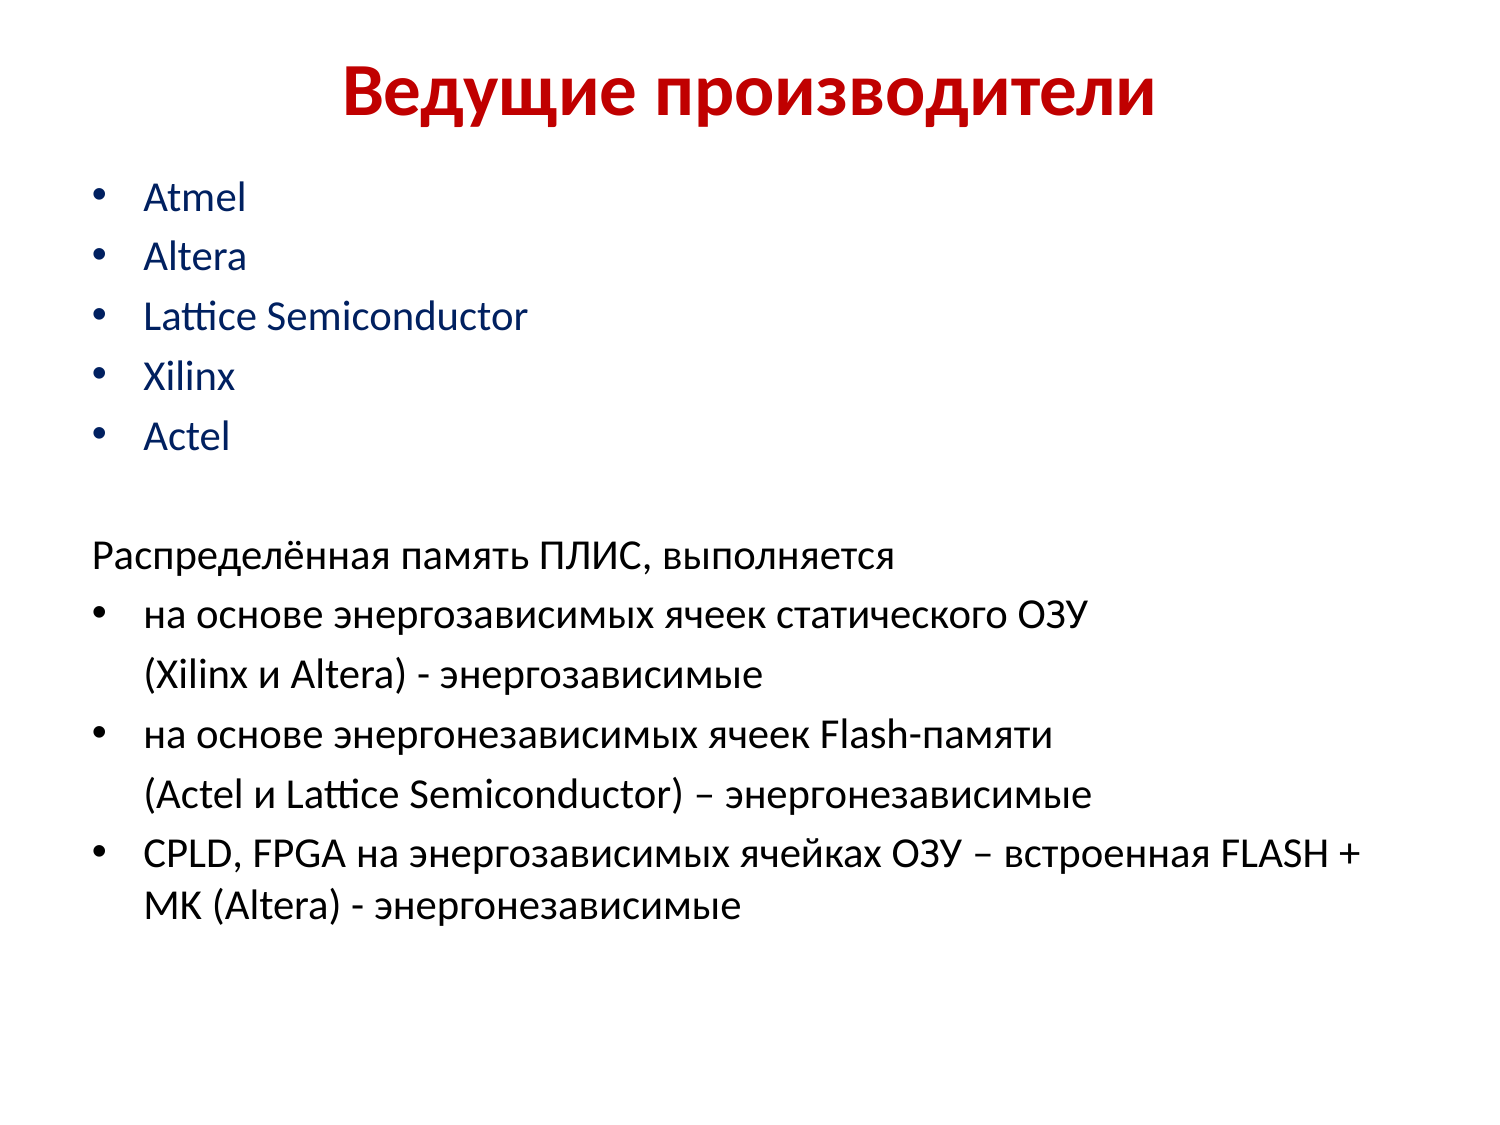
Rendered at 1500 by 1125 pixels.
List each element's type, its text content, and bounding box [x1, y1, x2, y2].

list Atmel Altera Lattice Semiconductor Xilinx Actel Распределённая память ПЛИС, выполняется на основе энергозависимых ячеек статического ОЗУ (Xilinx и Altera) - энергозависимые на основе энергонезависимых ячеек Flash-памяти (Actel и Lattice Semiconductor) – энергонезависимые CPLD, FPGA на энергозависимых ячейках ОЗУ – встроенная FLASH + MK (Altera) - энергонезависимые [76, 160, 1412, 941]
title Ведущие производители [75, 45, 1425, 126]
